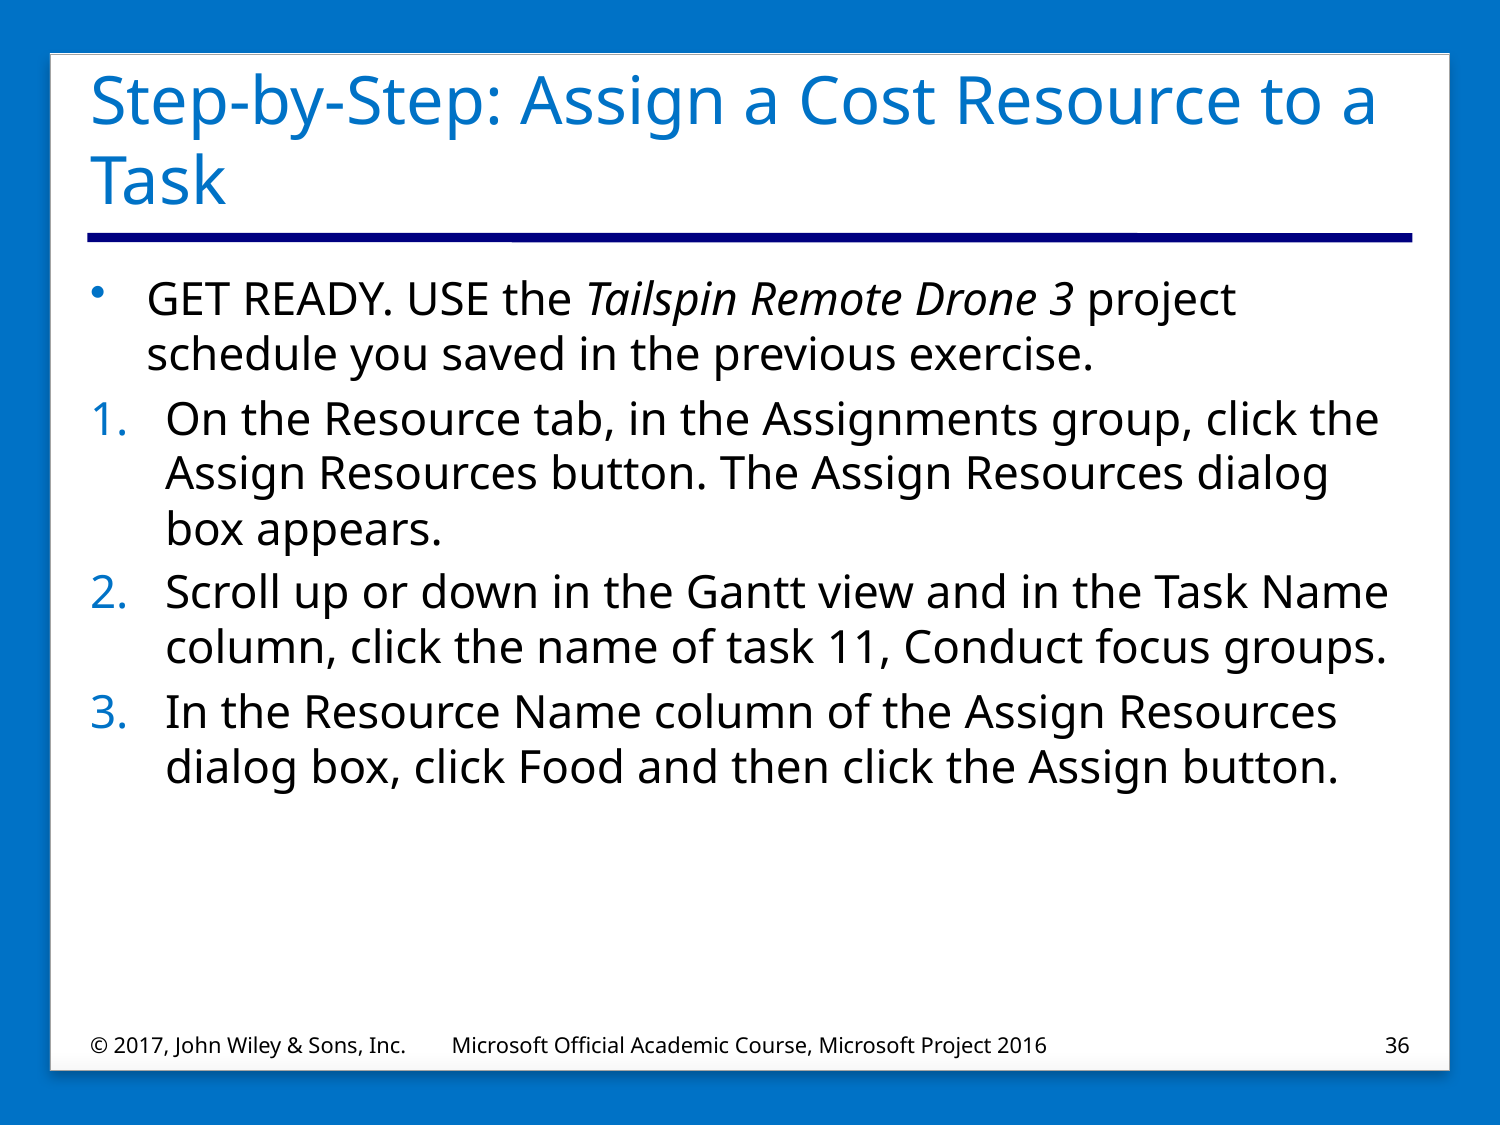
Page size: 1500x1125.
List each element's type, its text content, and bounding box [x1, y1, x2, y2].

list GET READY. USE the Tailspin Remote Drone 3 project schedule you saved in the previous exercise. On the Resource tab, in the Assignments group, click the Assign Resources button. The Assign Resources dialog box appears. Scroll up or down in the Gantt view and in the Task Name column, click the name of task 11, Conduct focus groups. In the Resource Name column of the Assign Resources dialog box, click Food and then click the Assign button. [75, 262, 1425, 1063]
footer Microsoft Official Academic Course, Microsoft Project 2016 [431, 1024, 1069, 1103]
title Step-by-Step: Assign a Cost Resource to a Task [74, 74, 1426, 226]
slide_number 36 [1074, 1024, 1426, 1103]
slide_number © 2017, John Wiley & Sons, Inc. [74, 1024, 426, 1103]
